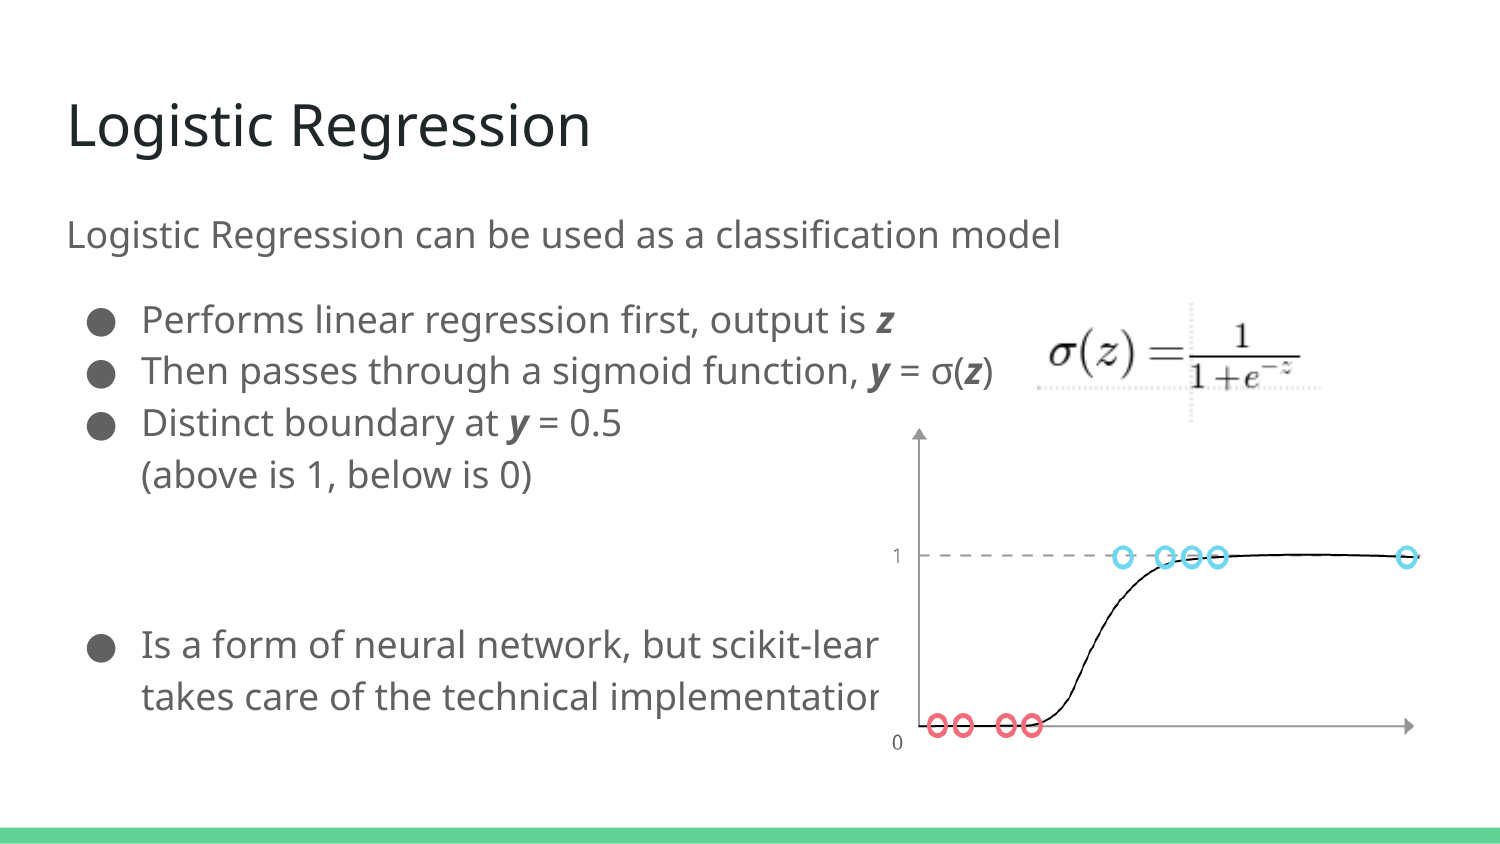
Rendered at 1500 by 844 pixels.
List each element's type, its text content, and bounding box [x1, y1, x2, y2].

title Logistic Regression [51, 72, 1449, 167]
picture [878, 301, 1431, 761]
list Logistic Regression can be used as a classification model Performs linear regression first, output is z Then passes through a sigmoid function, y = σ(z) Distinct boundary at y = 0.5 (above is 1, below is 0) Is a form of neural network, but scikit-learn takes care of the technical implementation [51, 189, 1449, 750]
